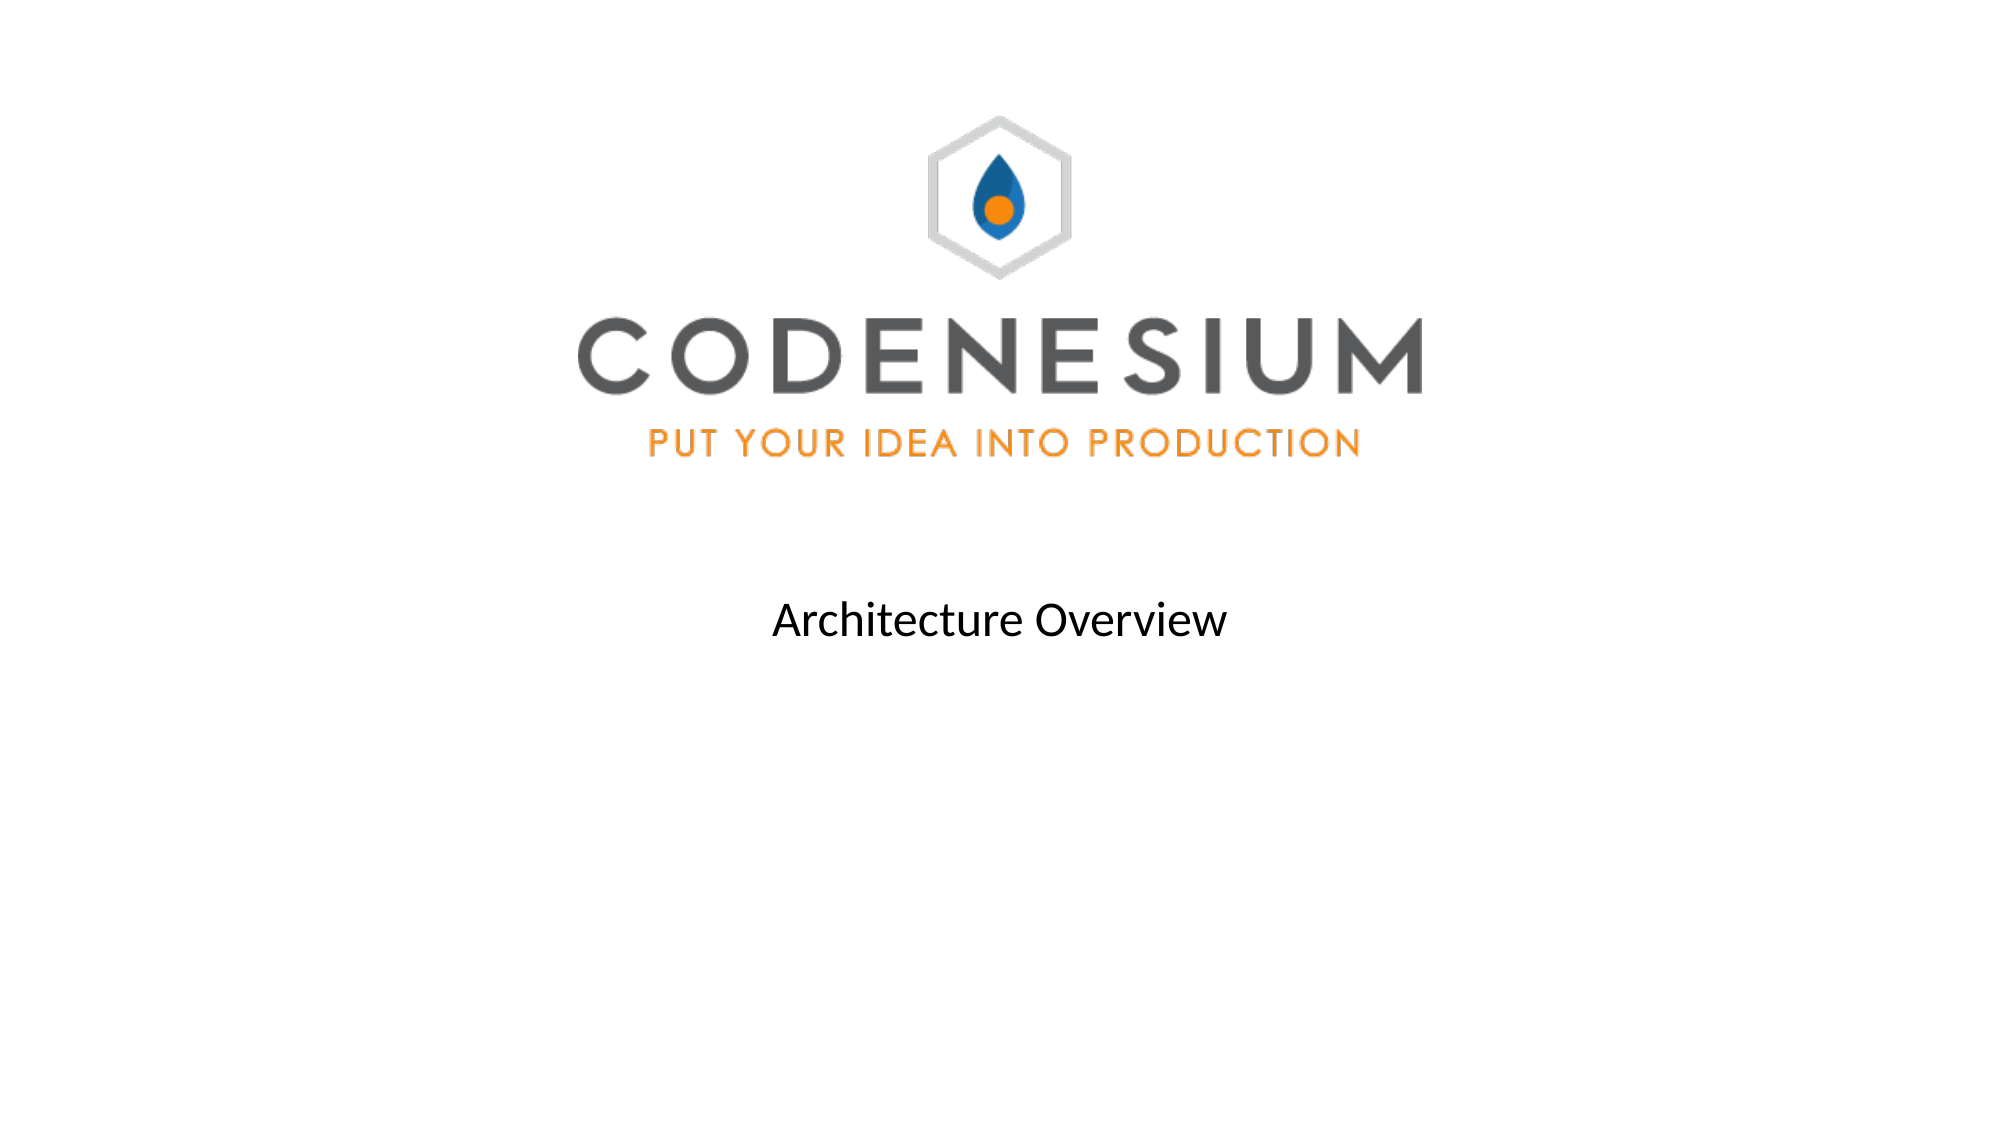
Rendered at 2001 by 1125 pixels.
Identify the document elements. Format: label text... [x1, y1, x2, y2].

picture [578, 115, 1422, 458]
subtitle Architecture Overview [249, 585, 1750, 858]
